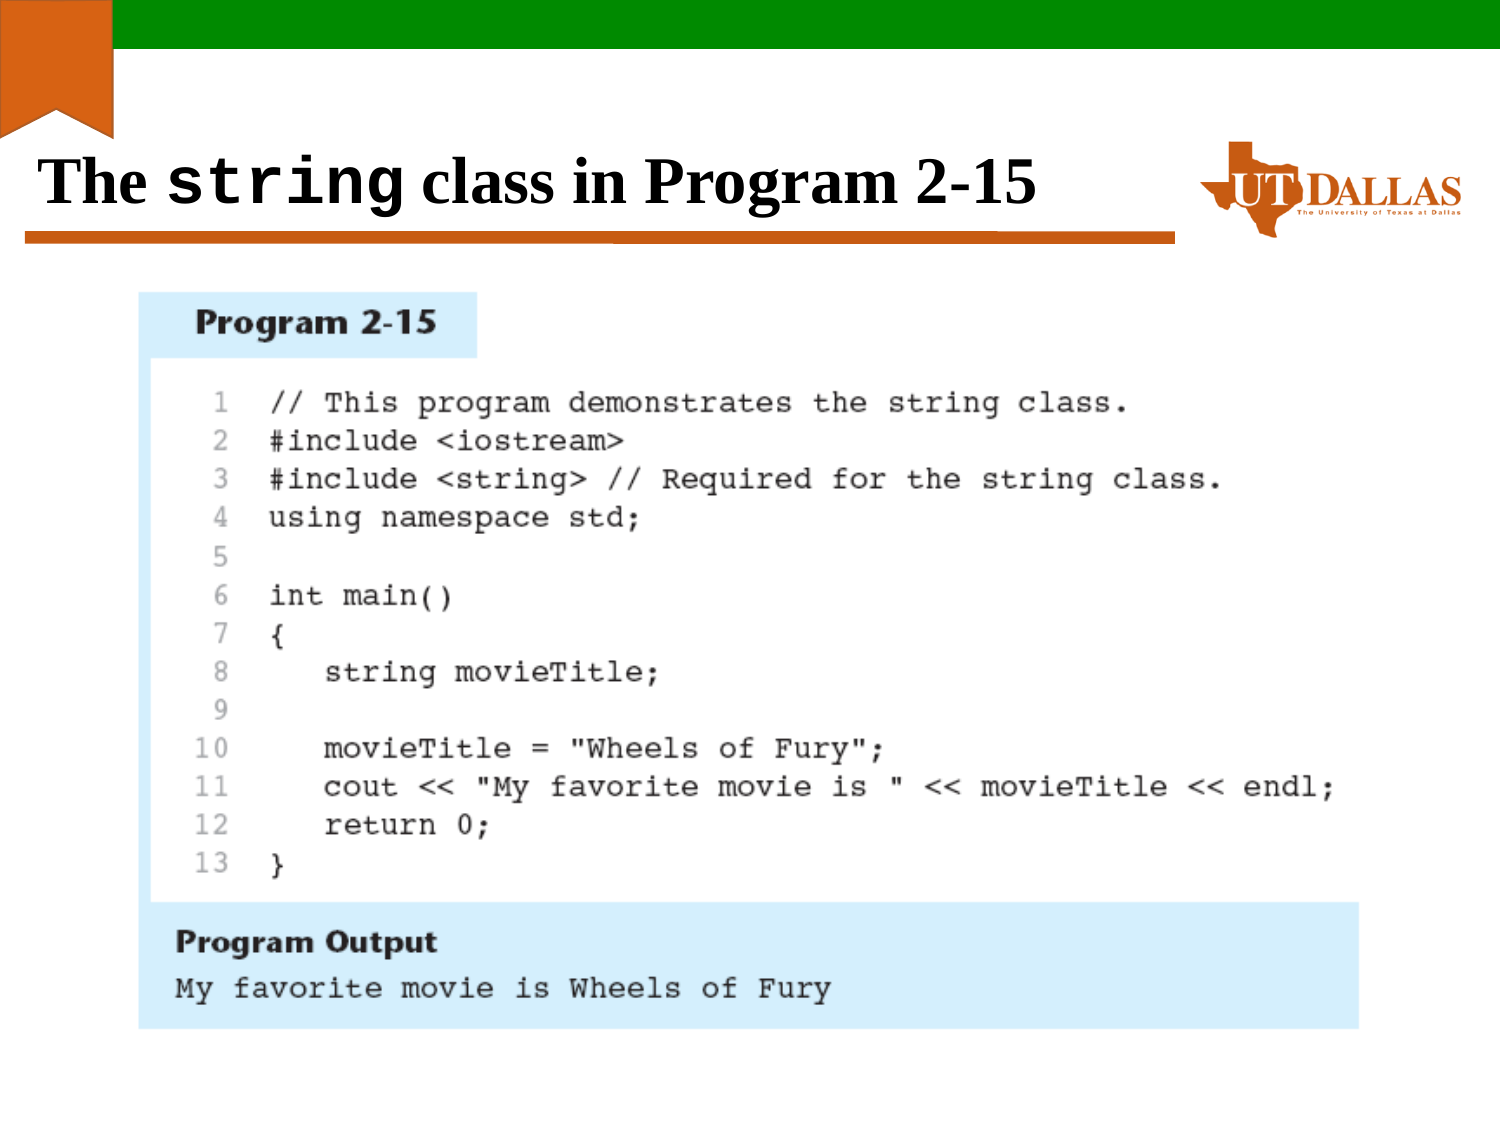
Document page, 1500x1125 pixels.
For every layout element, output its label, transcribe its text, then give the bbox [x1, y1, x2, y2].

picture [131, 282, 1368, 1038]
picture [1373, 141, 1461, 238]
title The string class in Program 2-15 [22, 86, 1373, 267]
